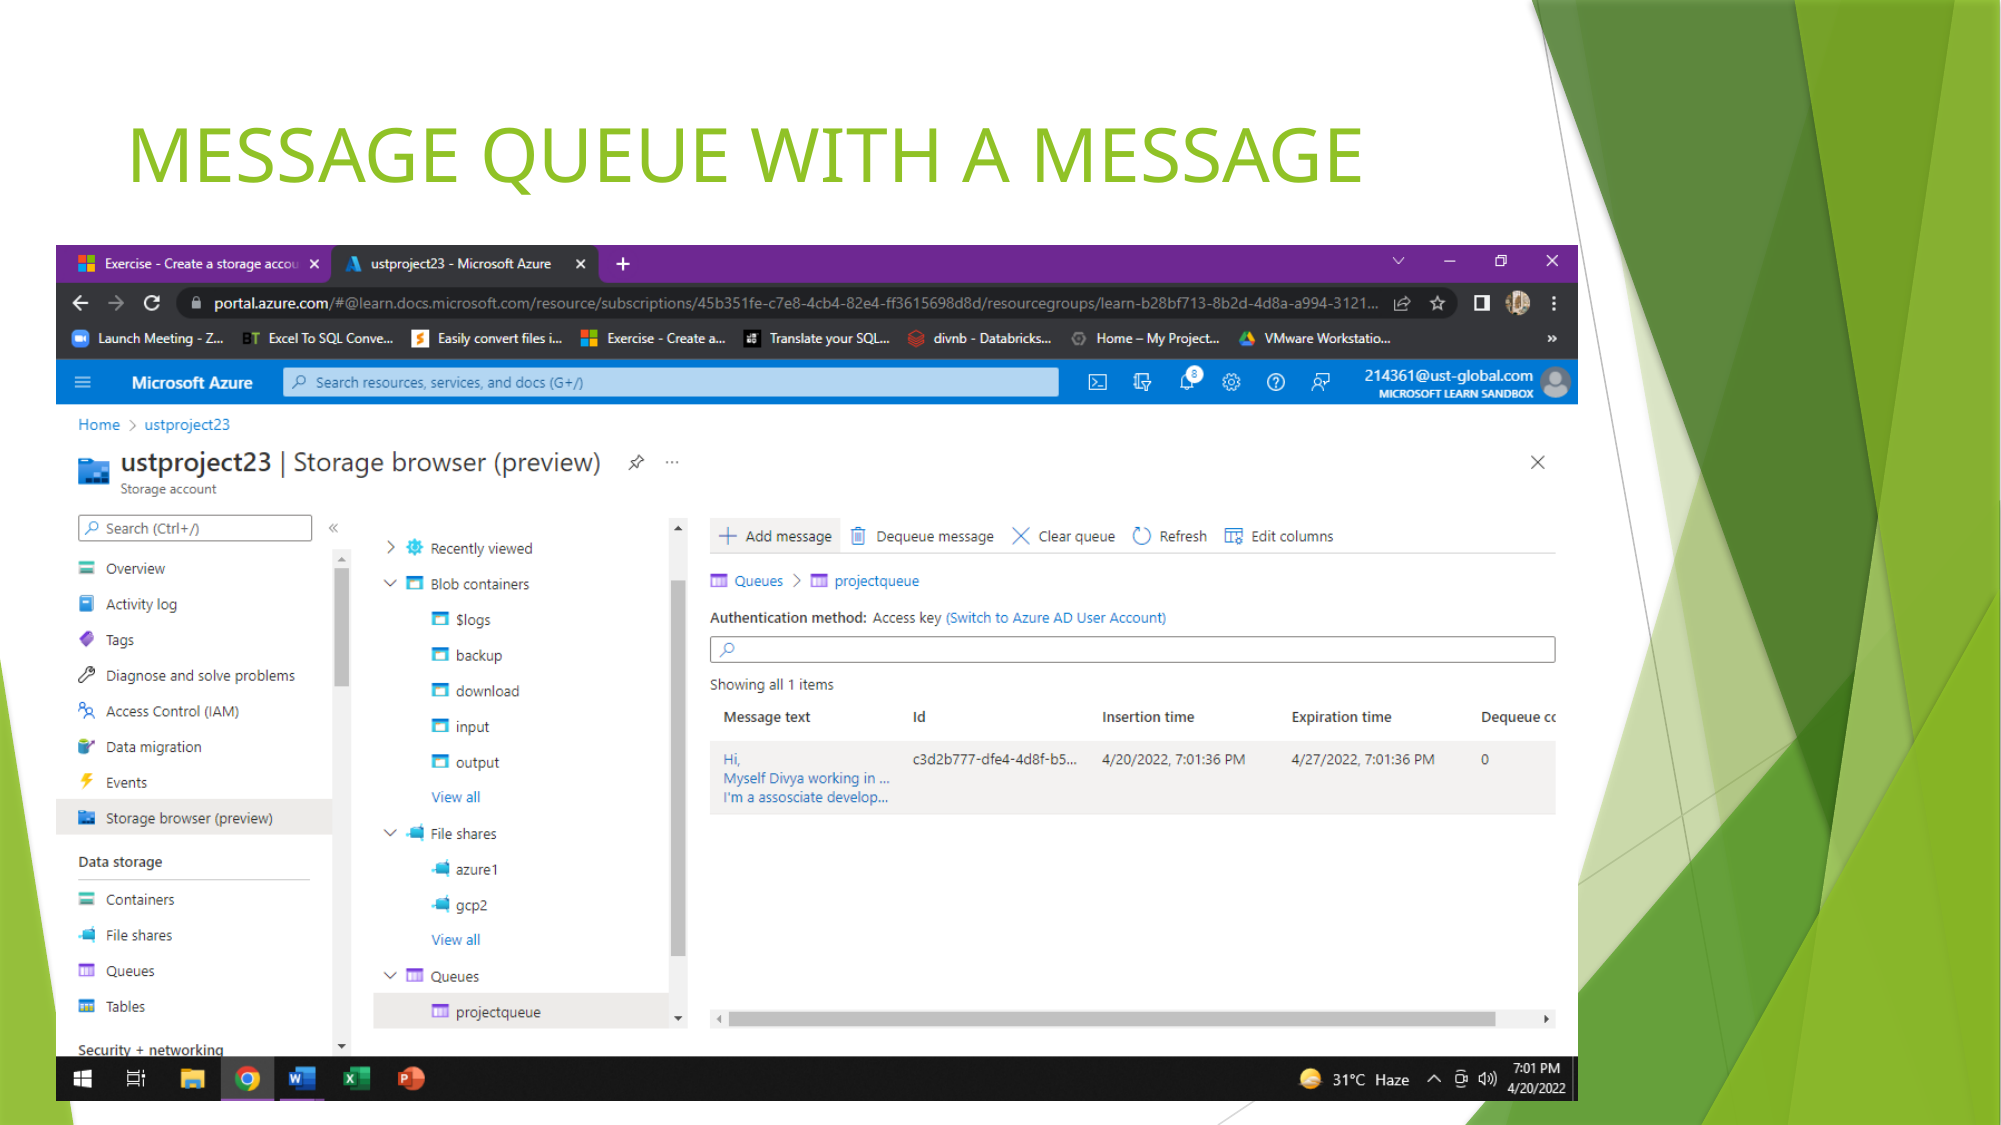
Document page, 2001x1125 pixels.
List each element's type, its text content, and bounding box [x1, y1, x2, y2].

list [55, 244, 1578, 1102]
title MESSAGE QUEUE WITH A MESSAGE [111, 99, 1522, 244]
